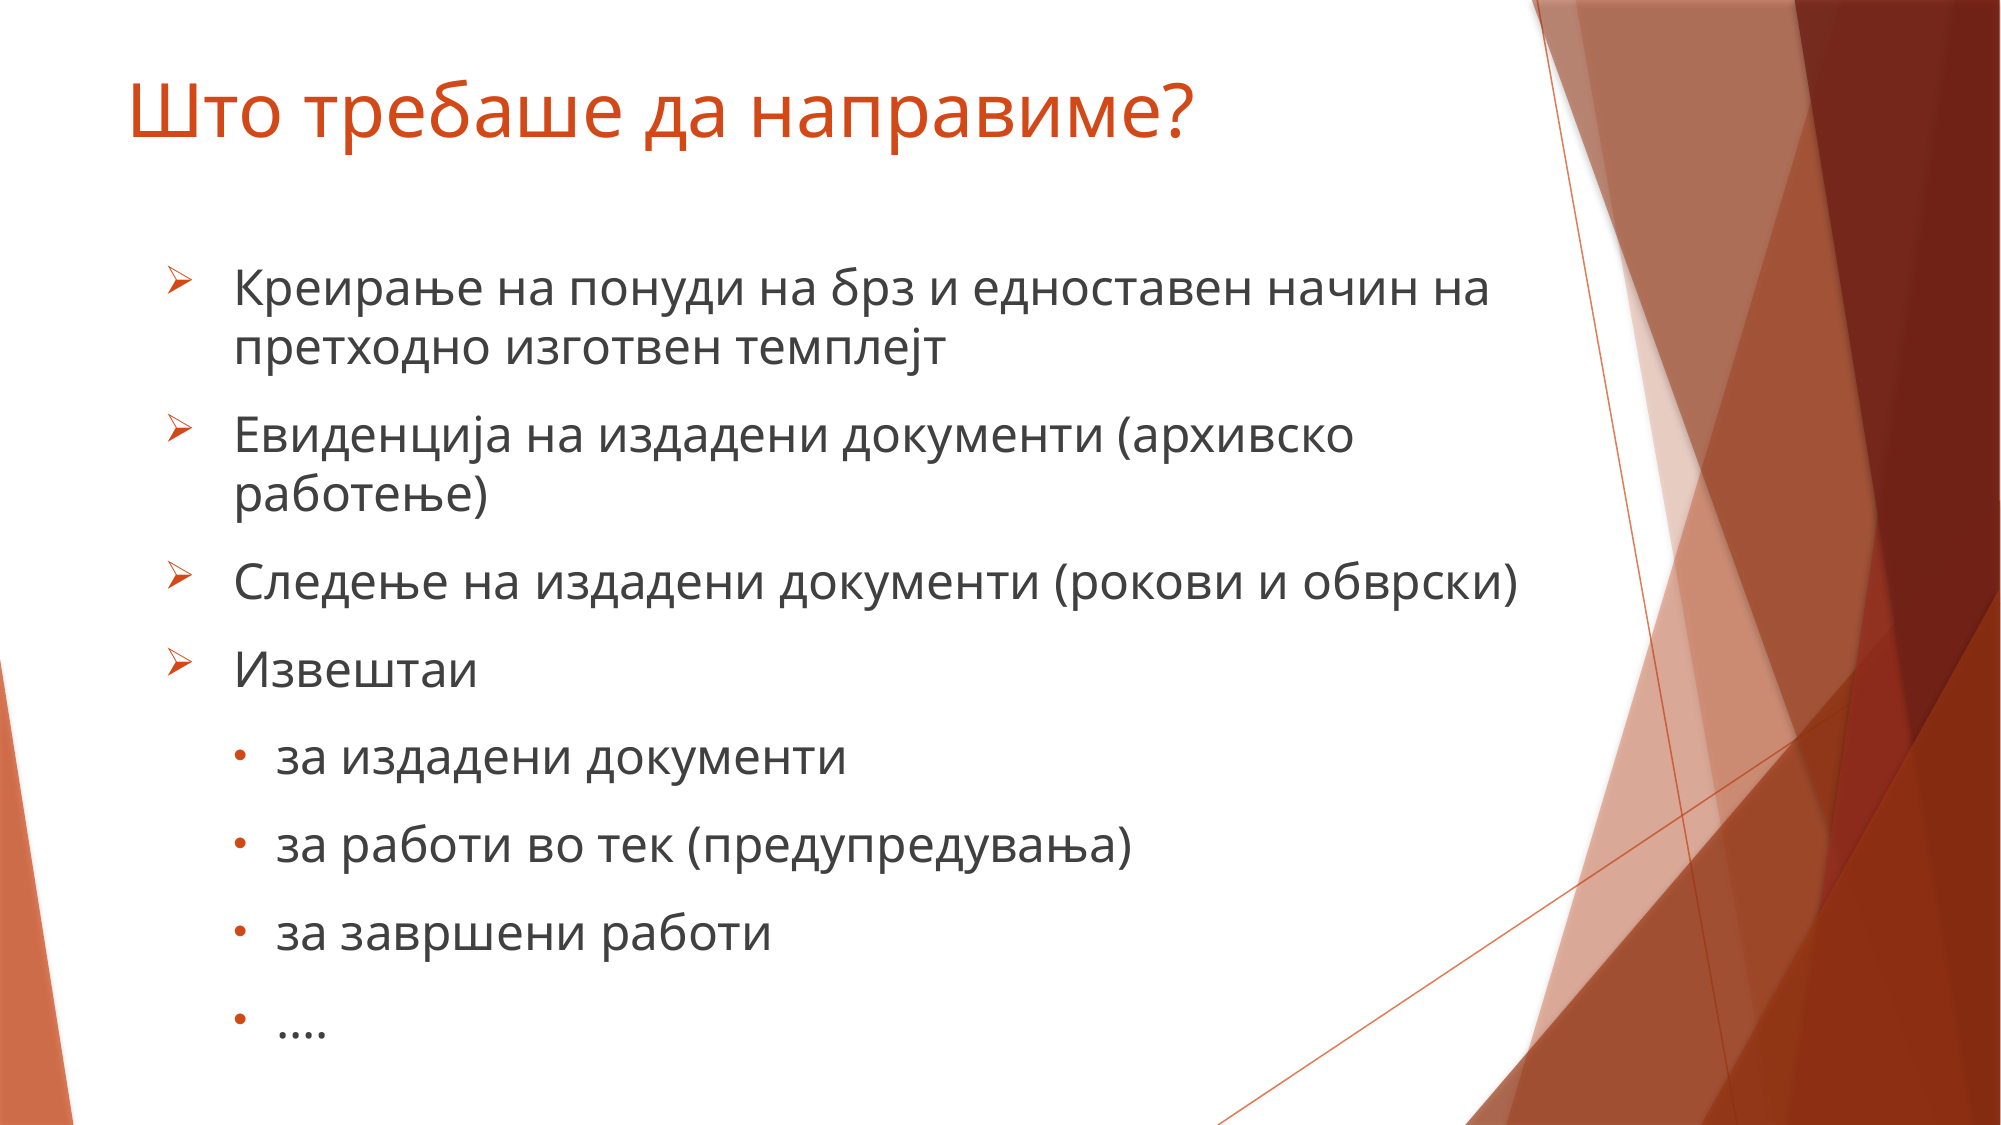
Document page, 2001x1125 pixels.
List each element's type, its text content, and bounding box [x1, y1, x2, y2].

title Што требаше да направиме? [111, 55, 1522, 248]
list Креирање на понуди на брз и едноставен начин на претходно изготвен темплејт Евиденција на издадени документи (архивско работење) Следење на издадени документи (рокови и обврски) Извештаи за издадени документи за работи во тек (предупредувања) за завршени работи .... [111, 248, 1603, 1064]
